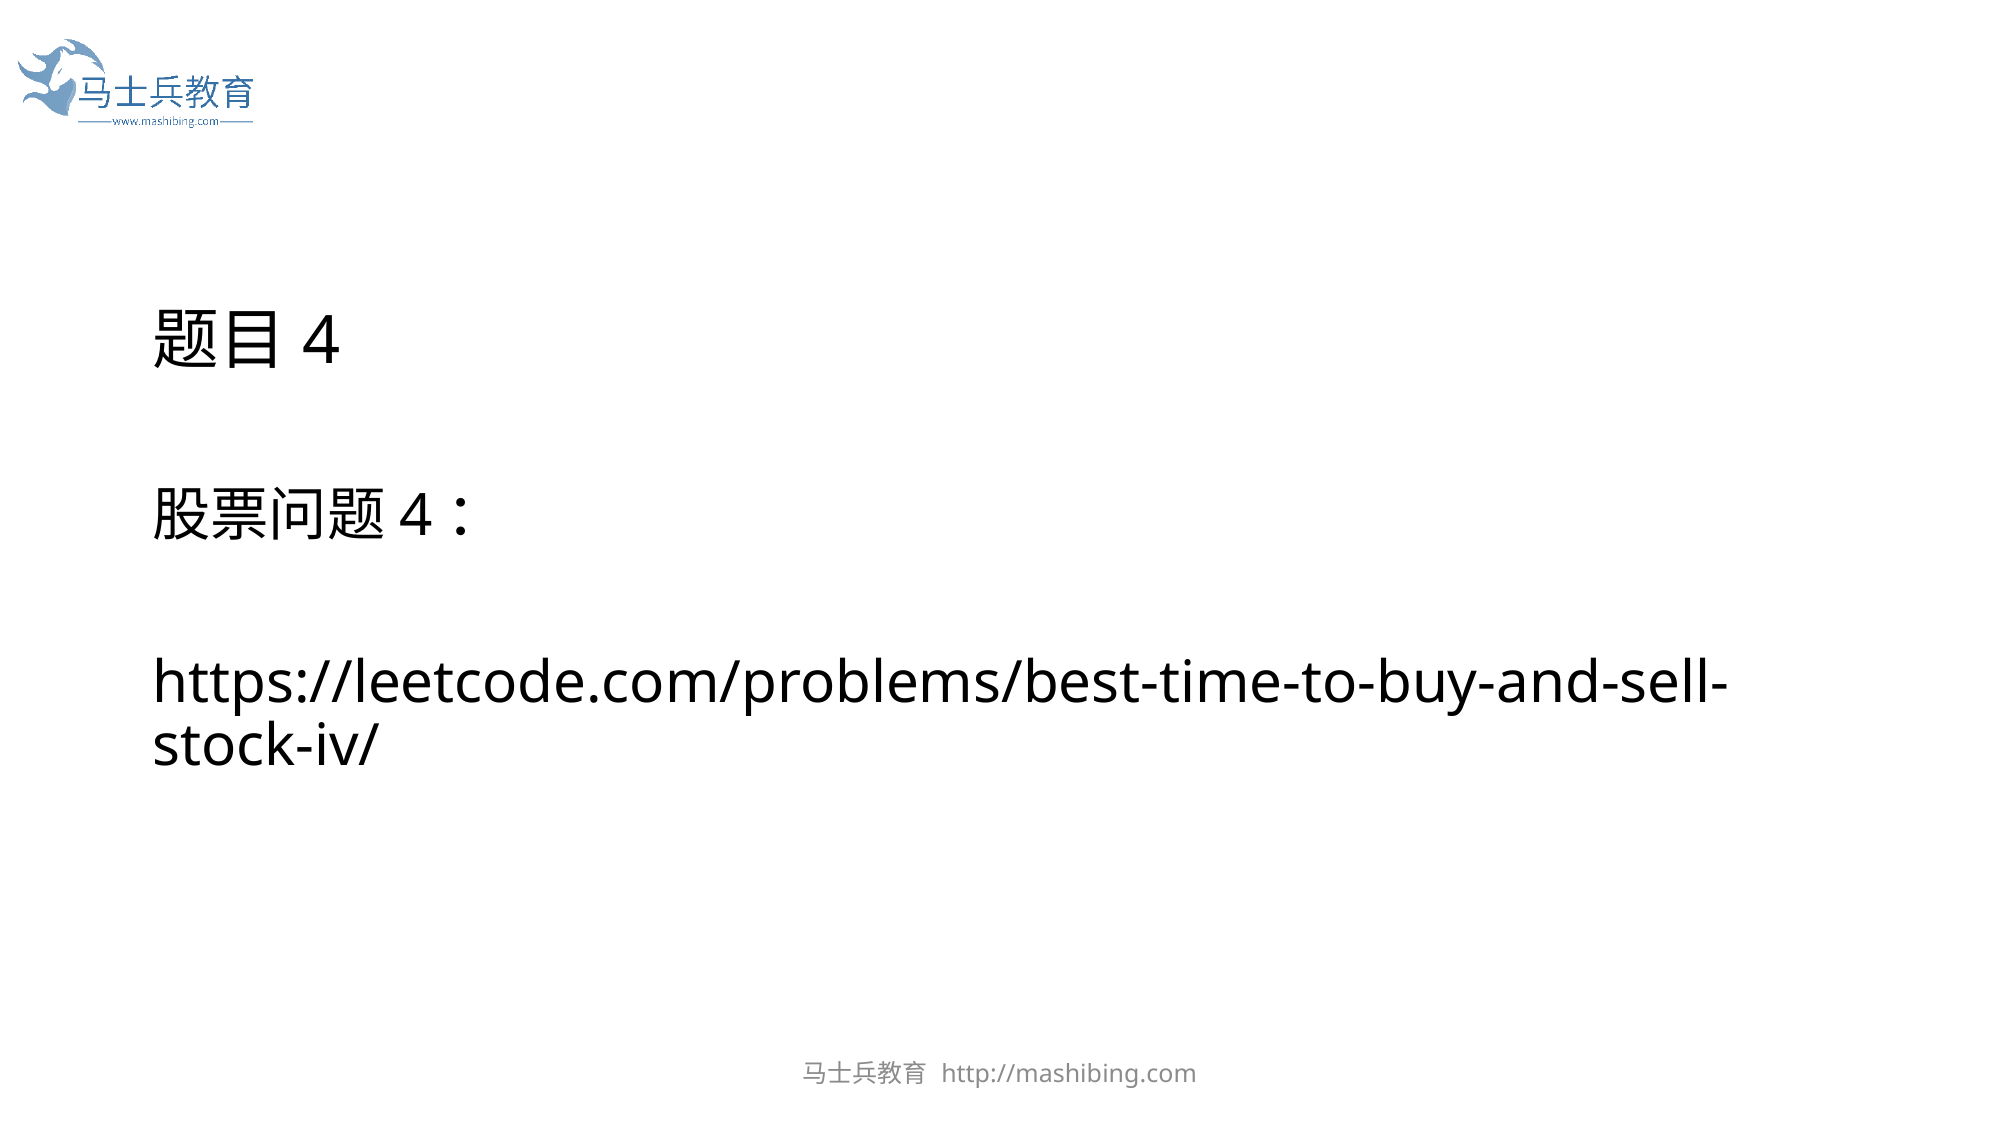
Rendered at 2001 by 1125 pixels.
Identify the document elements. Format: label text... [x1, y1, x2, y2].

title 题目4 [137, 205, 1863, 477]
list 股票问题4： https://leetcode.com/problems/best-time-to-buy-and-sell-stock-iv/ [137, 477, 1863, 960]
picture [7, 5, 276, 177]
footer 马士兵教育 http://mashibing.com [662, 1042, 1338, 1103]
